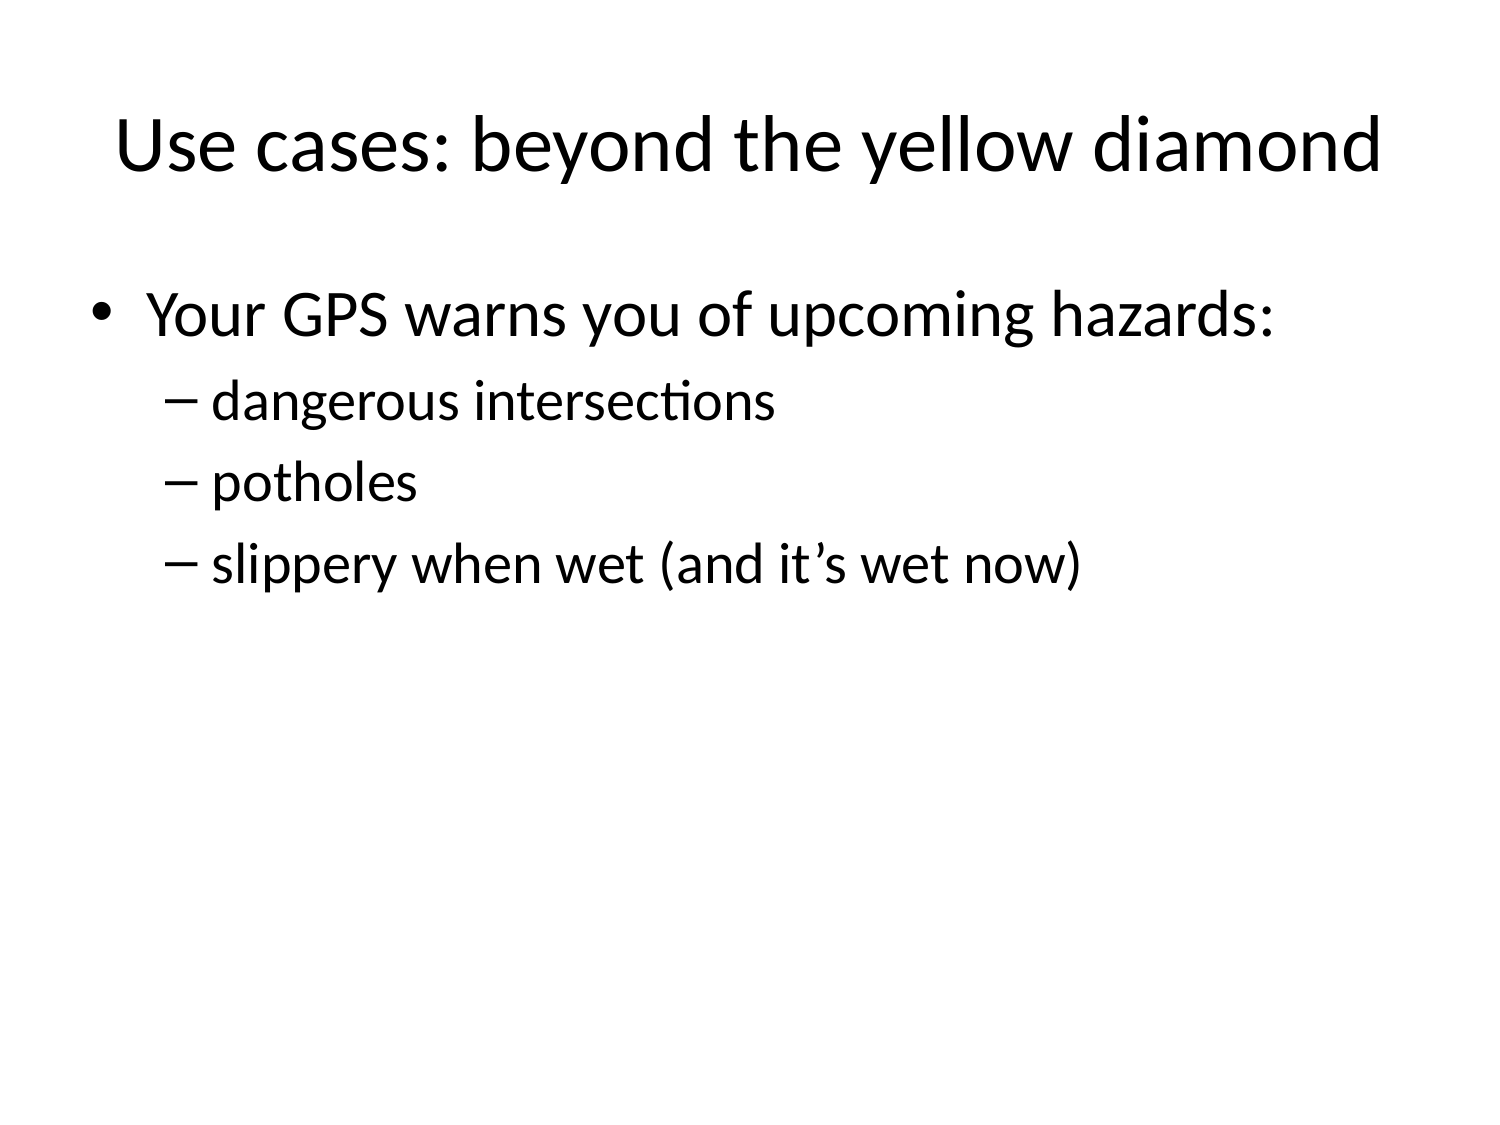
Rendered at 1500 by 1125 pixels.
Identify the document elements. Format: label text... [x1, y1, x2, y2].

title Use cases: beyond the yellow diamond [75, 45, 1425, 233]
list Your GPS warns you of upcoming hazards: dangerous intersections potholes slippery when wet (and it’s wet now) [75, 262, 1425, 1005]
